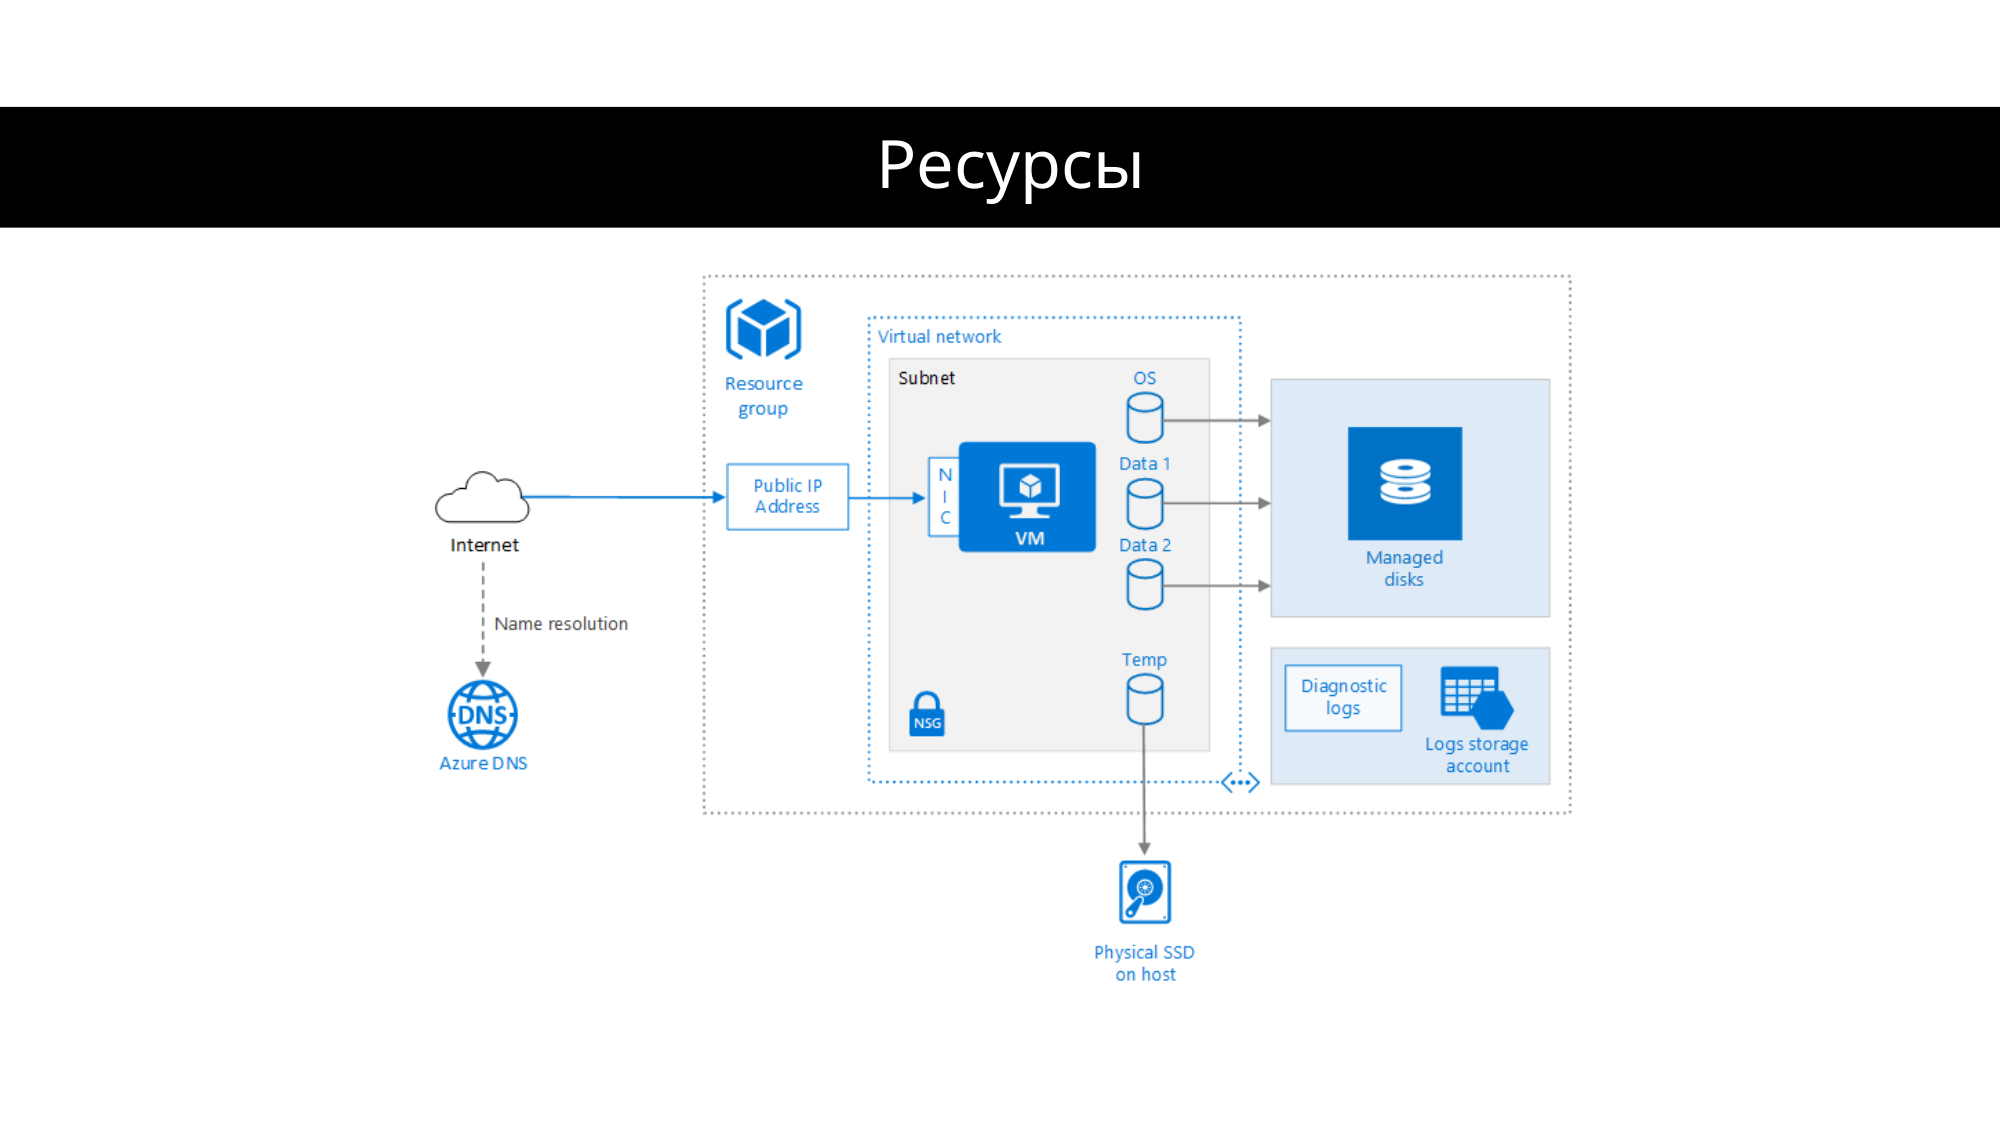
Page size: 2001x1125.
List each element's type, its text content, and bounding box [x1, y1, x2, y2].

title Ресурсы [91, 105, 1931, 228]
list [427, 274, 1573, 996]
text_box [0, 106, 2000, 229]
